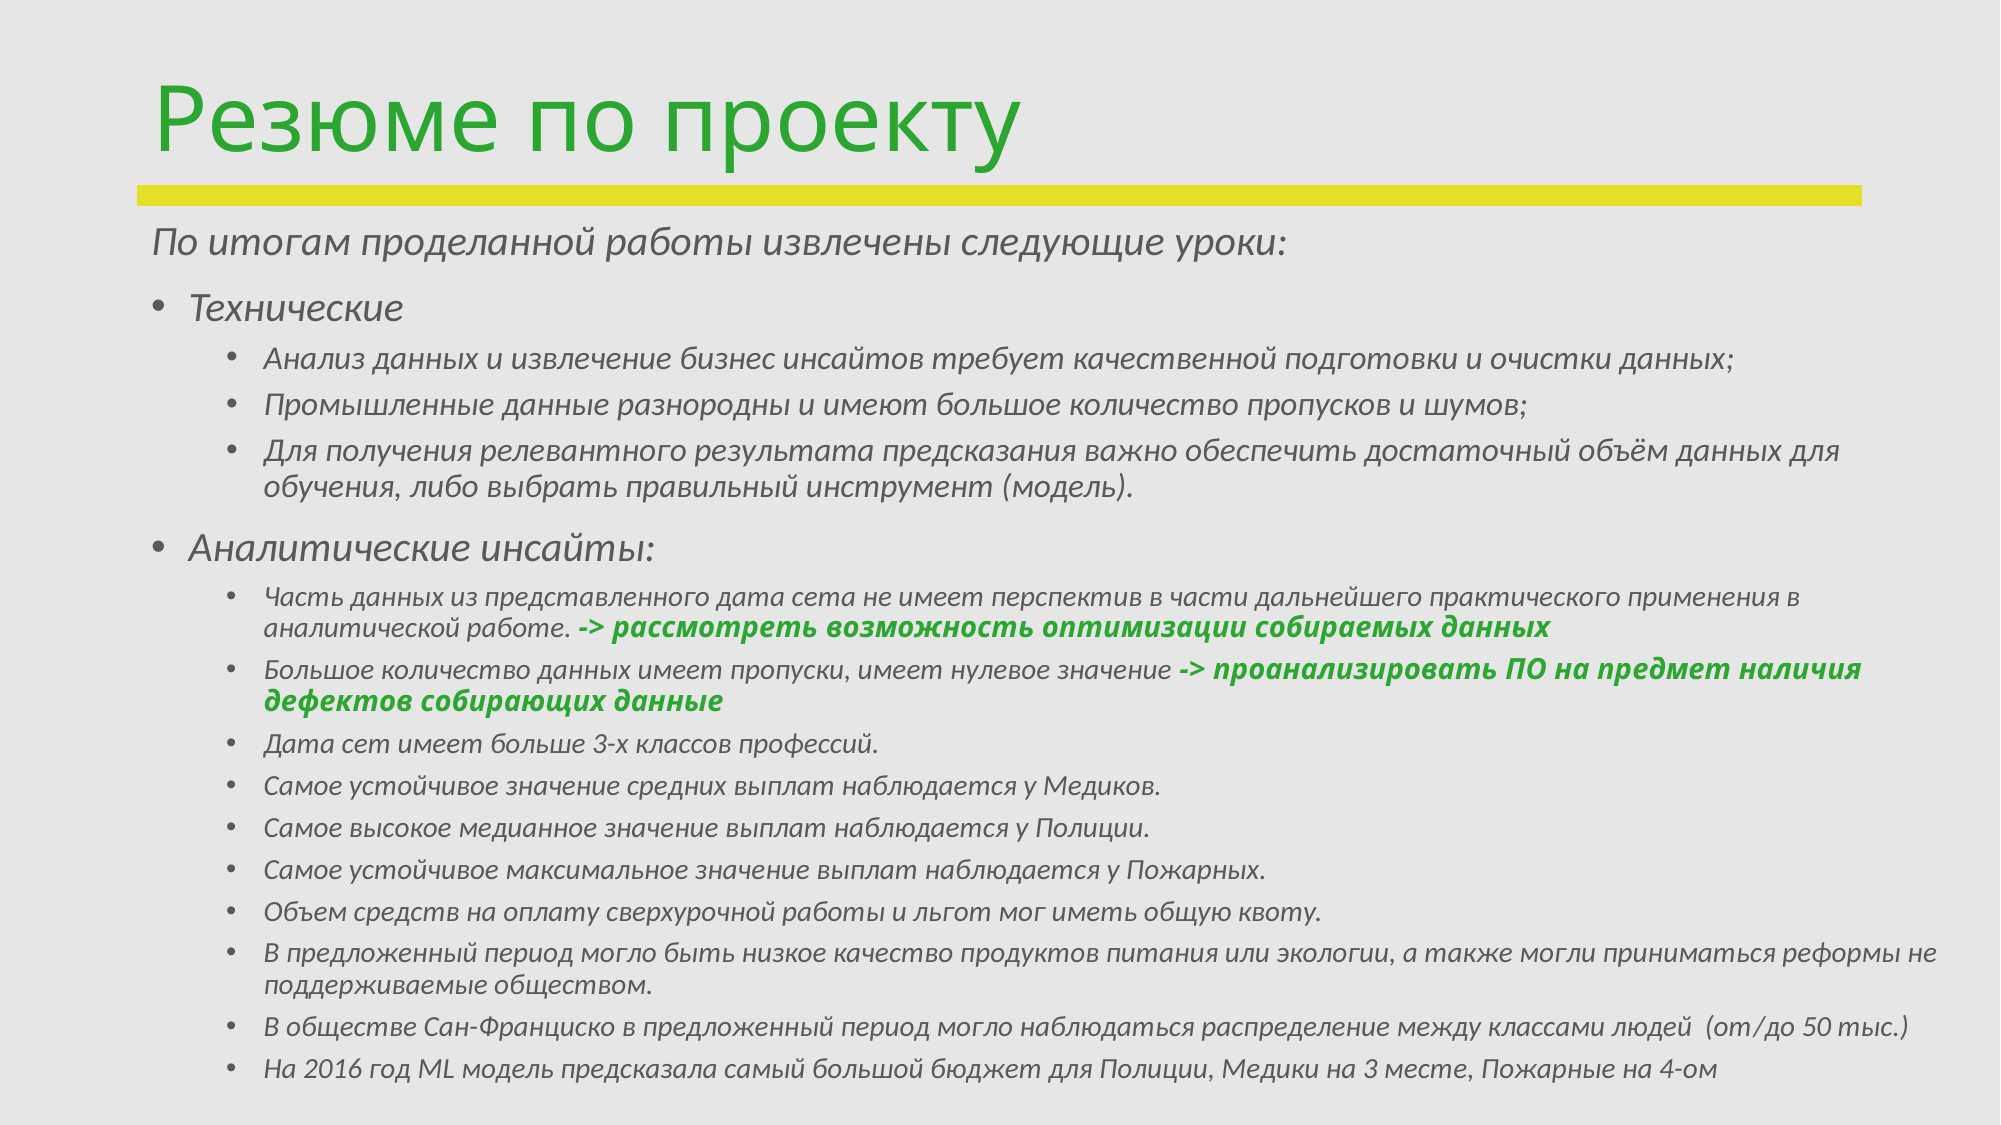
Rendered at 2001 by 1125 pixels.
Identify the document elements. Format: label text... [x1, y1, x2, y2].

list По итогам проделанной работы извлечены следующие уроки: Технические Анализ данных и извлечение бизнес инсайтов требует качественной подготовки и очистки данных; Промышленные данные разнородны и имеют большое количество пропусков и шумов; Для получения релевантного результата предсказания важно обеспечить достаточный объём данных для обучения, либо выбрать правильный инструмент (модель). Аналитические инсайты: Часть данных из представленного дата сета не имеет перспектив в части дальнейшего практического применения в аналитической работе. -> рассмотреть возможность оптимизации собираемых данных Большое количество данных имеет пропуски, имеет нулевое значение -> проанализировать ПО на предмет наличия дефектов собирающих данные Дата сет имеет больше 3-х классов профессий. Самое устойчивое значение средних выплат наблюдается у Медиков. Самое высокое медианное значение выплат наблюдается у Полиции. Самое устойчивое максимальное значение выплат наблюдается у Пожарных. Объем средств на оплату сверхурочной работы и льгот мог иметь общую квоту. В предложенный период могло быть низкое качество продуктов питания или экологии, а также могли приниматься реформы не поддерживаемые обществом. В обществе Сан-Франциско в предложенный период могло наблюдаться распределение между классами людей (от/до 50 тыс.) На 2016 год ML модель предсказала самый большой бюджет для Полиции, Медики на 3 месте, Пожарные на 4-ом [136, 211, 1959, 1096]
title Резюме по проекту [137, 59, 1863, 184]
